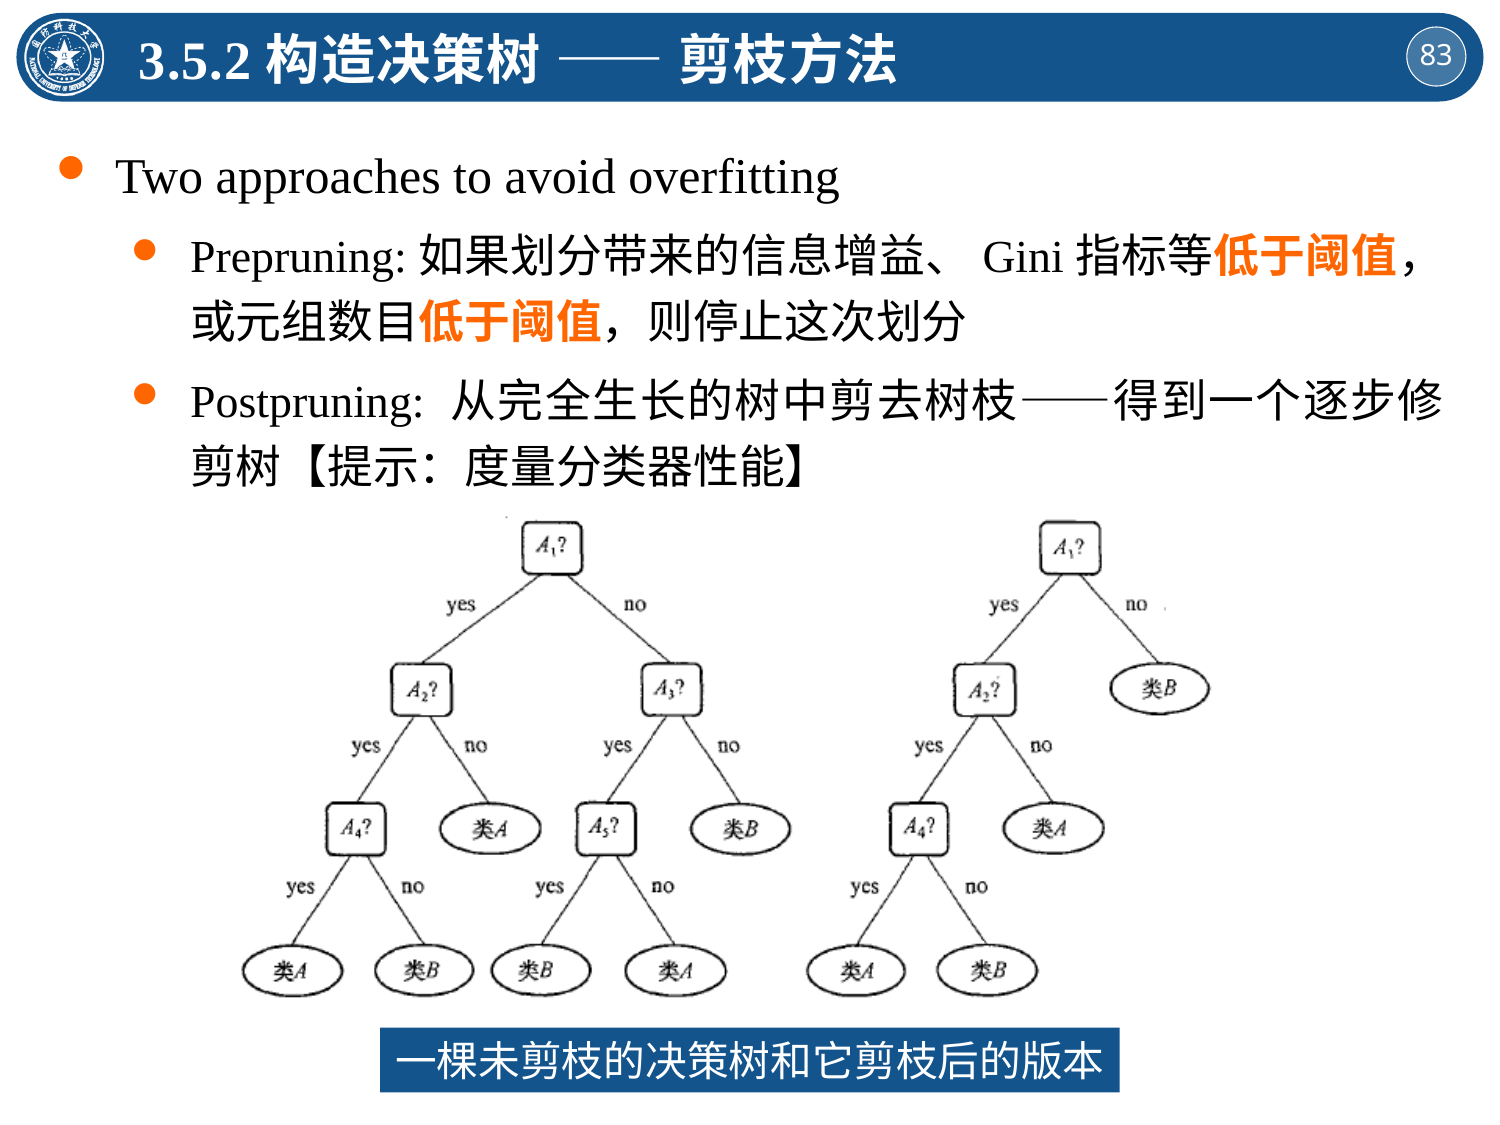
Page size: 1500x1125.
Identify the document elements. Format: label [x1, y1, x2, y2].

picture [176, 512, 1324, 1020]
title [124, 17, 1000, 221]
text_box [380, 1027, 1120, 1093]
list [41, 124, 1459, 777]
picture [16, 9, 111, 104]
